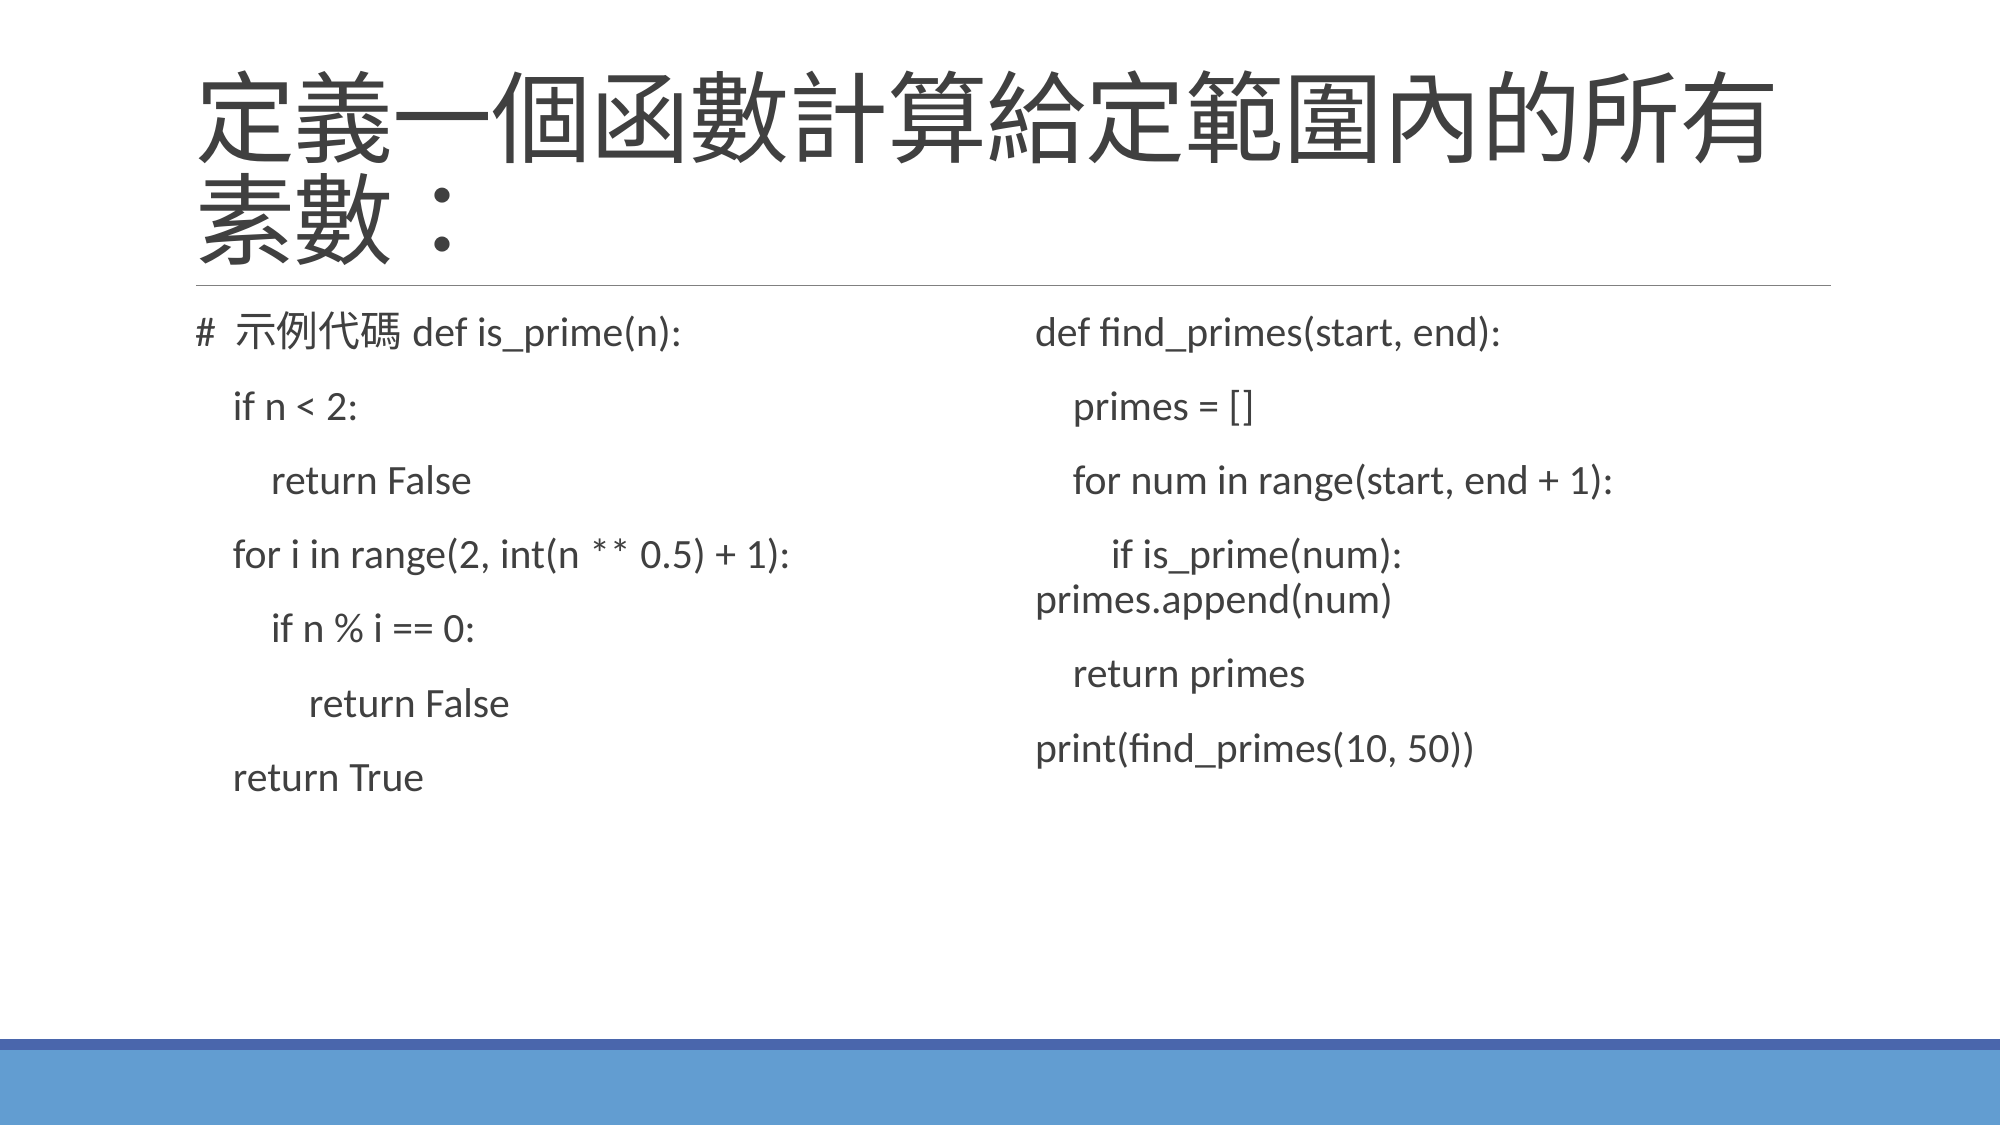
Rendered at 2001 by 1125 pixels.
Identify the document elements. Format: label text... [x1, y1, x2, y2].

list def find_primes(start, end): primes = [] for num in range(start, end + 1): if is_prime(num): primes.append(num) return primes print(find_primes(10, 50)) [1020, 302, 1830, 963]
title 定義一個函數計算給定範圍內的所有素數： [180, 47, 1830, 285]
list # 示例代碼def is_prime(n): if n < 2: return False for i in range(2, int(n ** 0.5) + 1): if n % i == 0: return False return True [180, 302, 990, 963]
